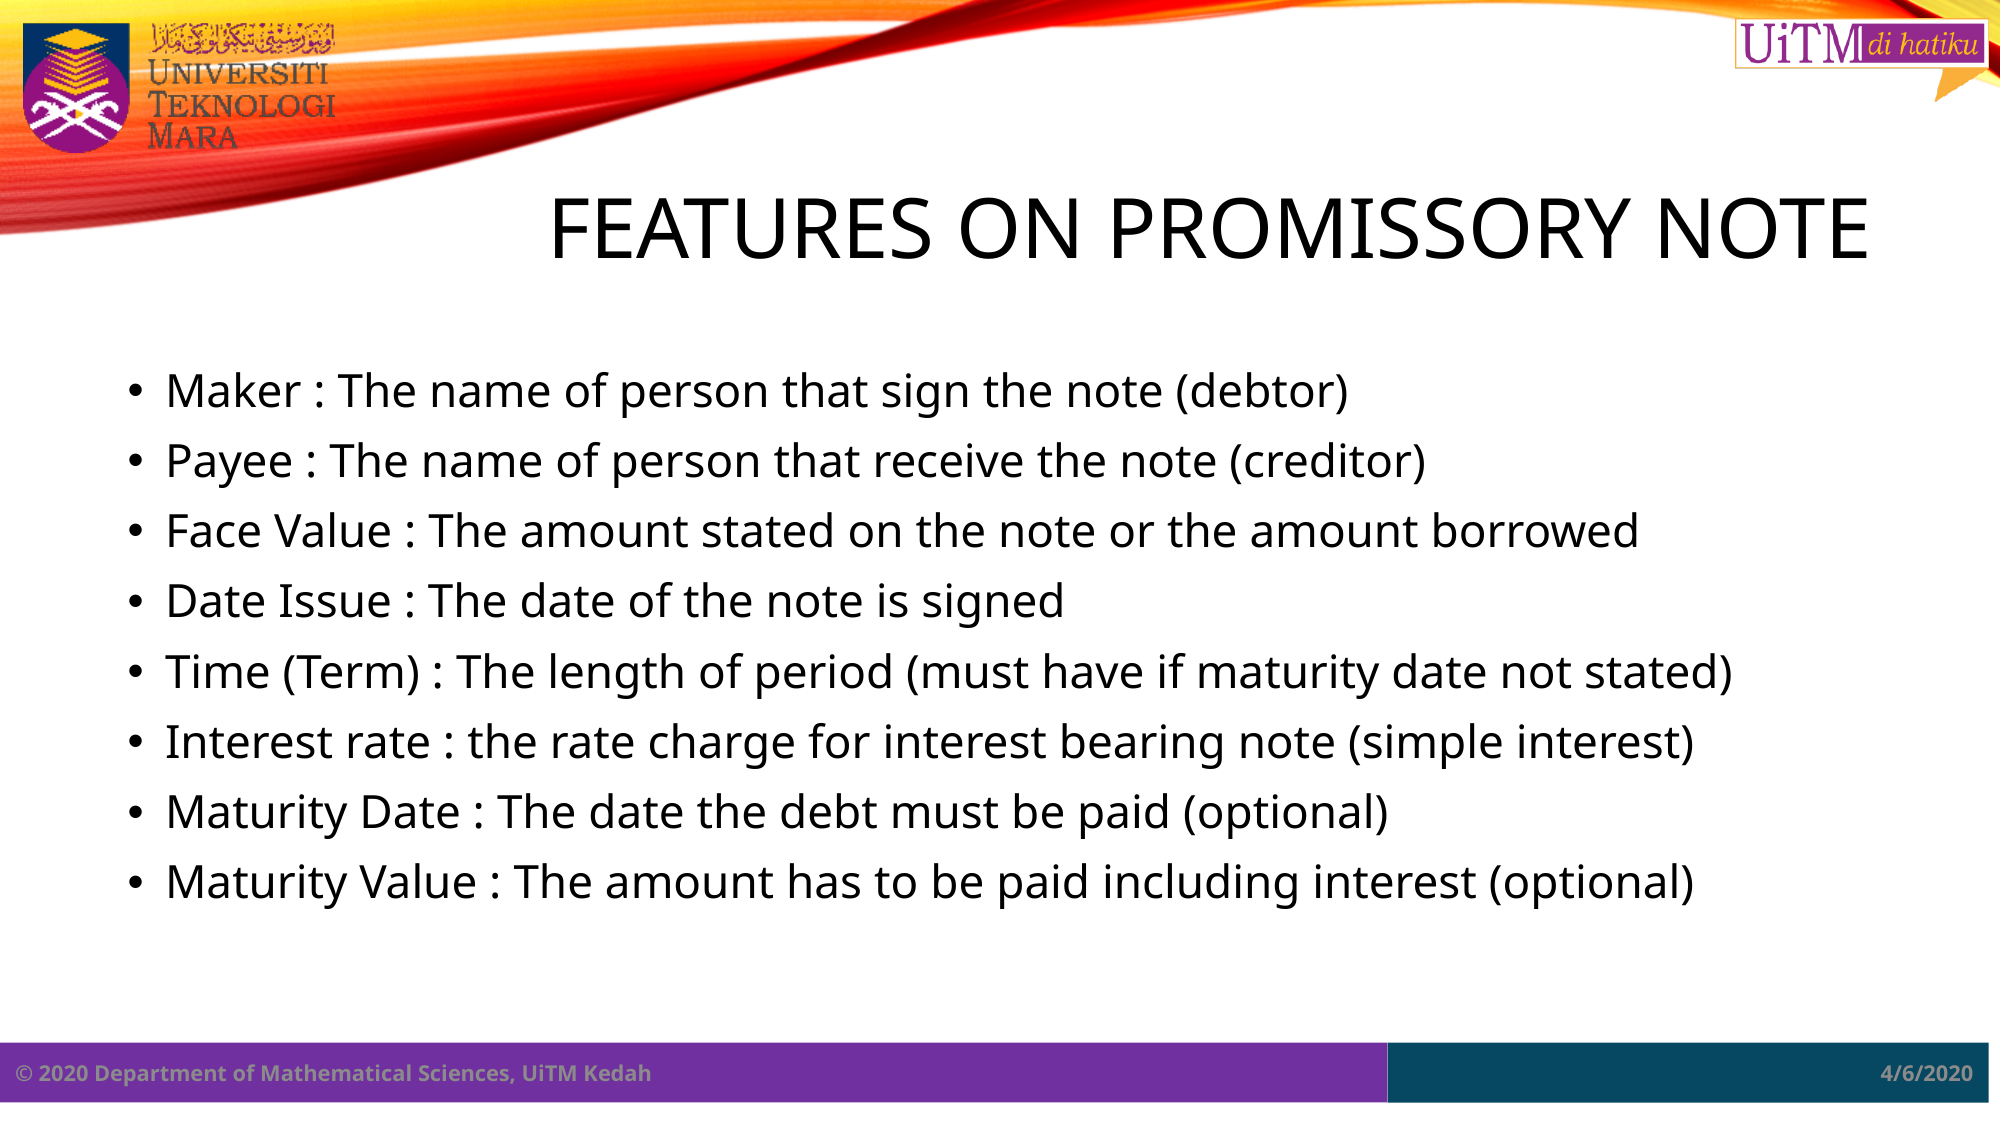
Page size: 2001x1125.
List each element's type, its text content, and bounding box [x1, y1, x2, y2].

picture [0, 0, 2000, 237]
list Maker : The name of person that sign the note (debtor) Payee : The name of person that receive the note (creditor) Face Value : The amount stated on the note or the amount borrowed Date Issue : The date of the note is signed Time (Term) : The length of period (must have if maturity date not stated) Interest rate : the rate charge for interest bearing note (simple interest) Maturity Date : The date the debt must be paid (optional) Maturity Value : The amount has to be paid including interest (optional) [112, 360, 1888, 1021]
title Features on Promissory Note [474, 125, 1888, 338]
